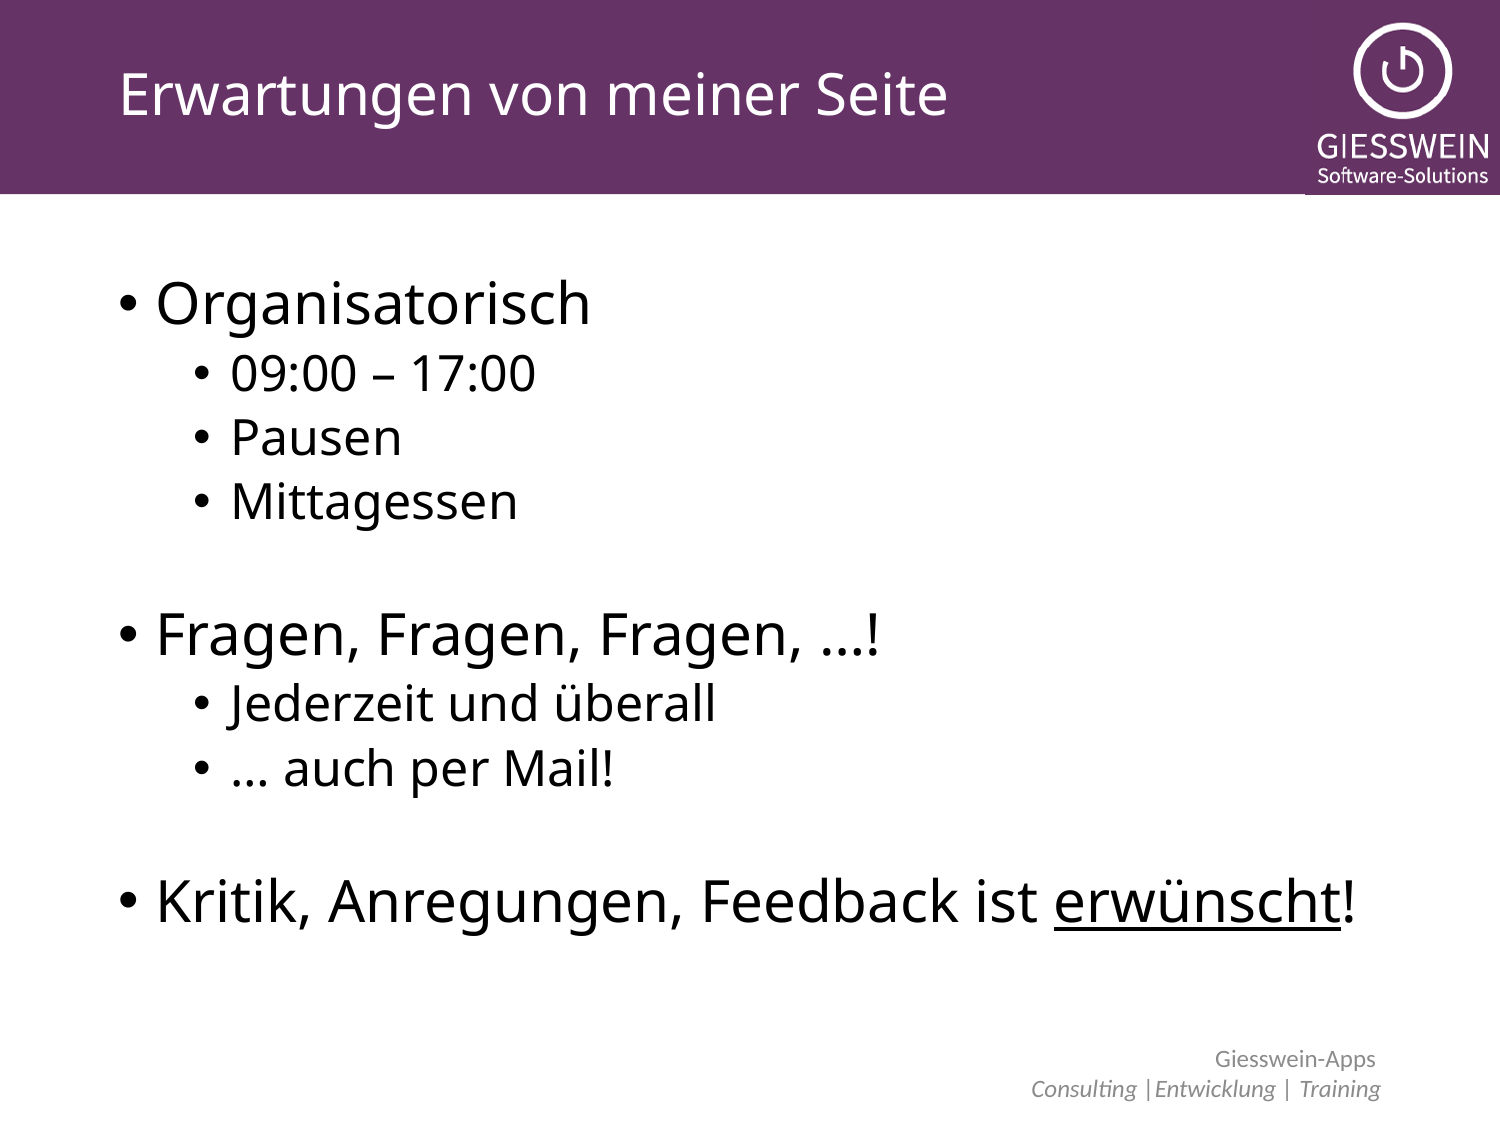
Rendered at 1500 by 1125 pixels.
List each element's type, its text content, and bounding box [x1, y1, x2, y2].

title Erwartungen von meiner Seite [103, 0, 1306, 195]
picture [1306, 0, 1500, 195]
list Organisatorisch 09:00 – 17:00 Pausen Mittagessen Fragen, Fragen, Fragen, …! Jederzeit und überall … auch per Mail! Kritik, Anregungen, Feedback ist erwünscht! [103, 267, 1397, 1014]
slide_number 3 [103, 1042, 1397, 1103]
